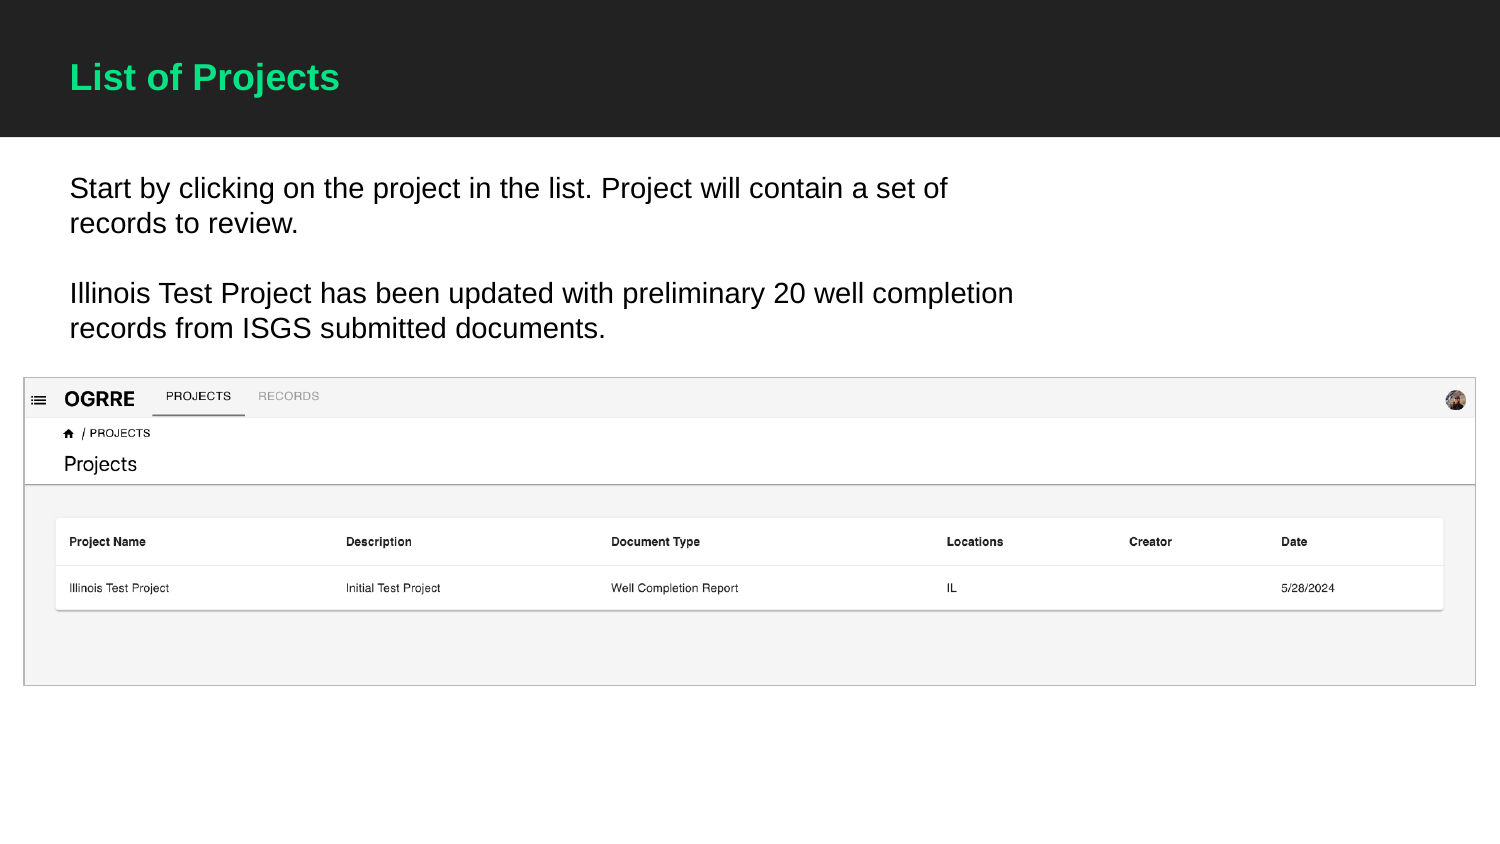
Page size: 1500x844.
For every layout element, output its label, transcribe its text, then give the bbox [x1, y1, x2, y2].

text_box [0, 0, 1500, 138]
text_box Start by clicking on the project in the list. Project will contain a set of records to review. Illinois Test Project has been updated with preliminary 20 well completion records from ISGS submitted documents. [54, 154, 1044, 371]
picture [24, 378, 1476, 686]
text_box List of Projects [54, 37, 1110, 107]
